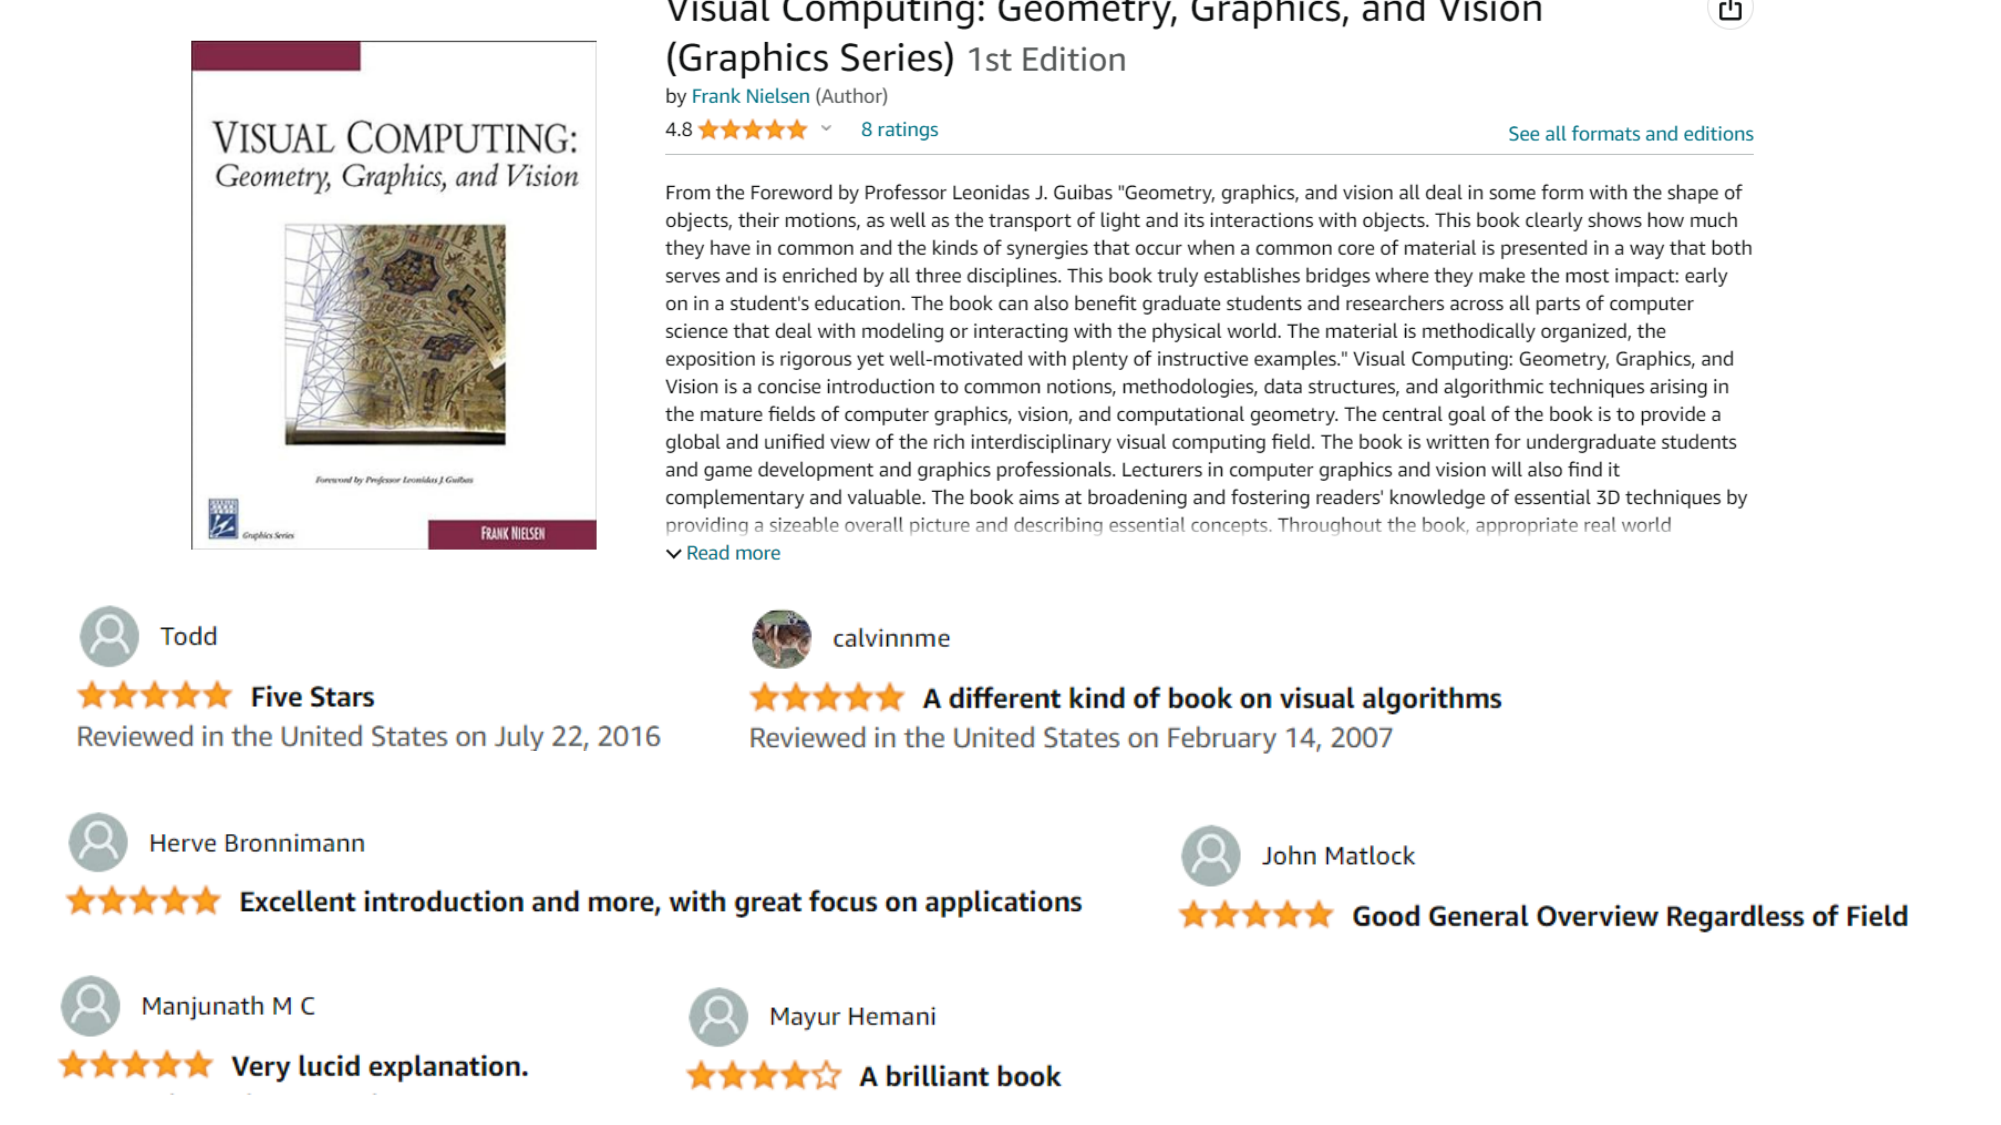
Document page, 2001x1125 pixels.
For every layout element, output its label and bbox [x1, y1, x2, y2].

picture [167, 0, 1767, 584]
picture [664, 975, 1127, 1102]
picture [53, 800, 1104, 922]
picture [53, 963, 540, 1095]
picture [1172, 811, 1917, 942]
picture [740, 603, 1514, 757]
picture [72, 601, 703, 751]
